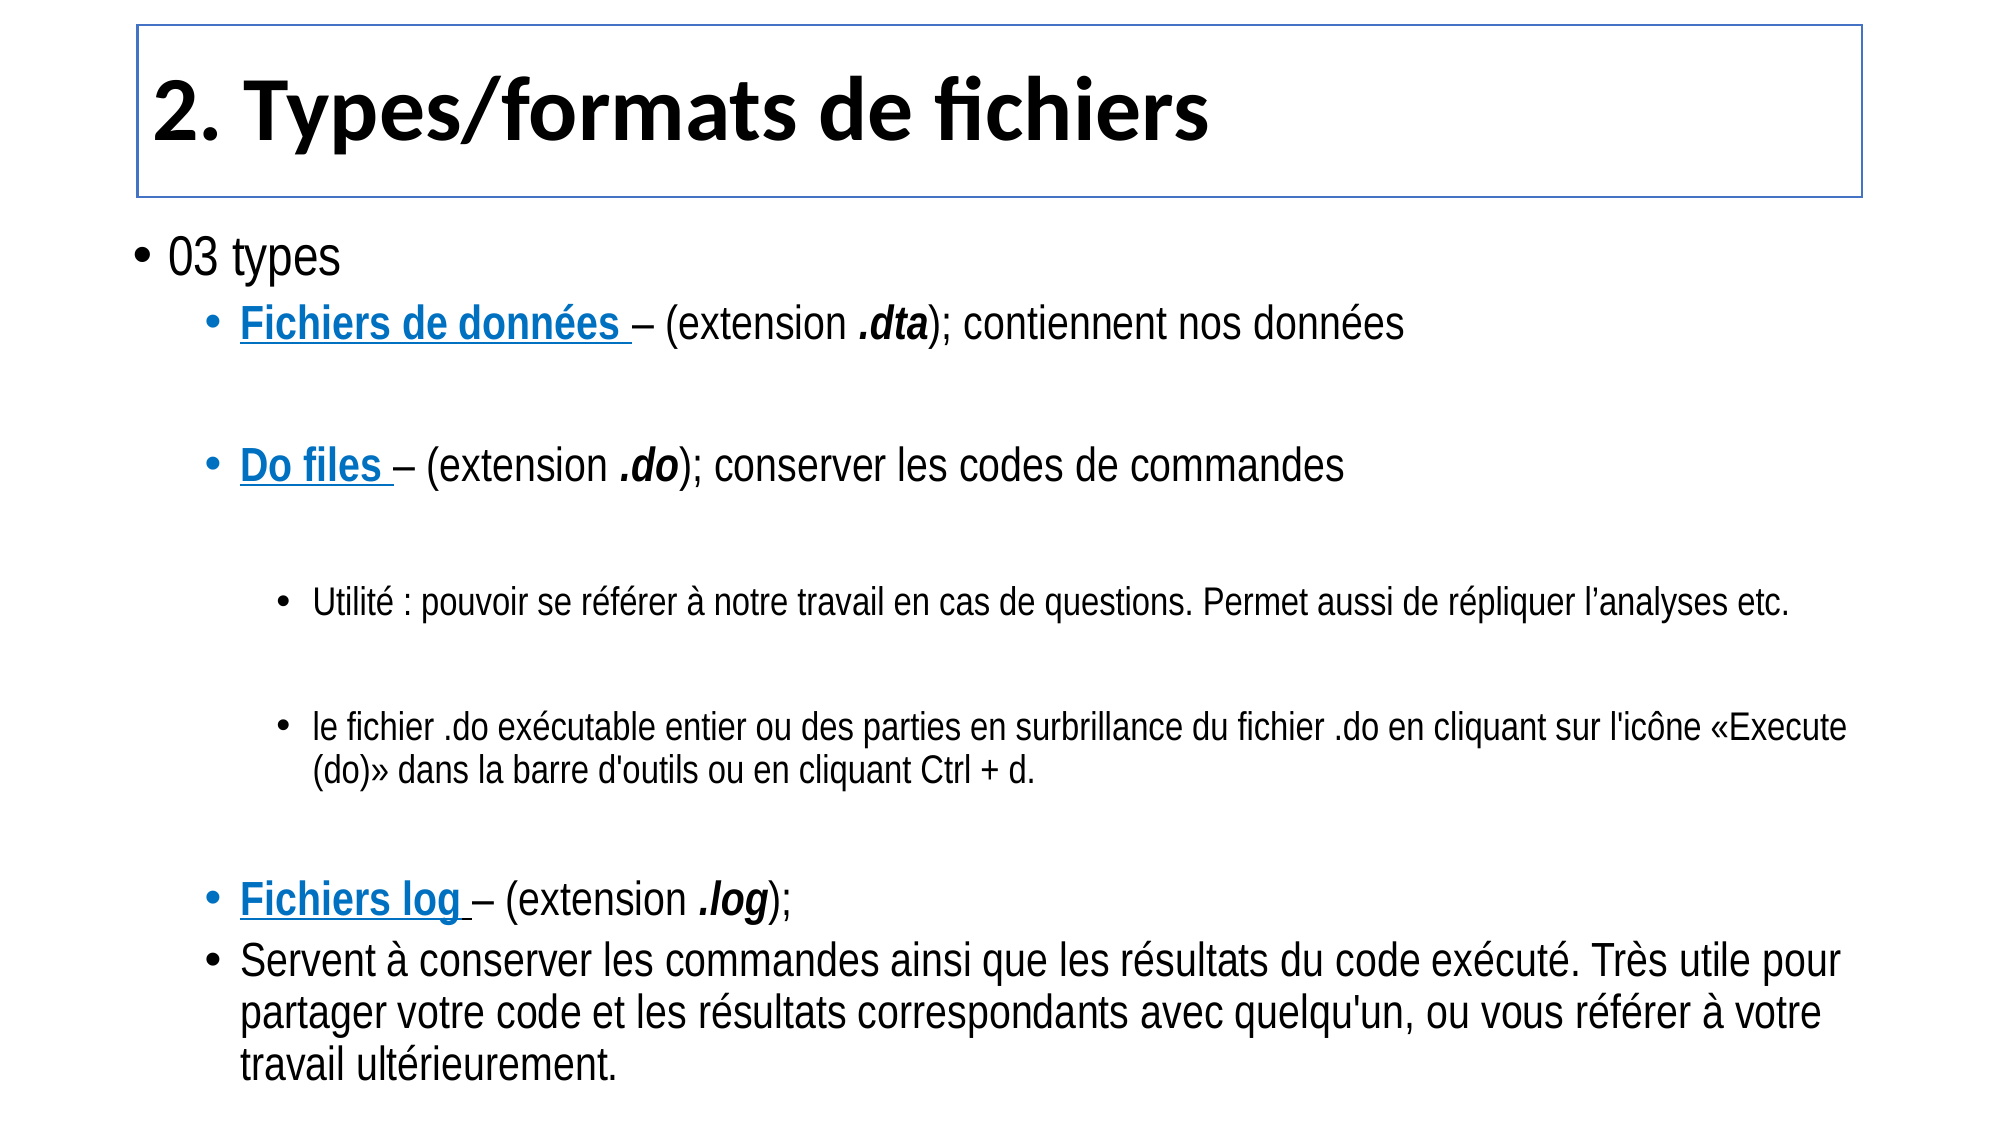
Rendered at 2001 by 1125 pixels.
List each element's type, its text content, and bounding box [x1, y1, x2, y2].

title 2. Types/formats de fichiers [136, 24, 1863, 198]
list 03 types Fichiers de données – (extension .dta); contiennent nos données Do files – (extension .do); conserver les codes de commandes Utilité : pouvoir se référer à notre travail en cas de questions. Permet aussi de répliquer l’analyses etc. le fichier .do exécutable entier ou des parties en surbrillance du fichier .do en cliquant sur l'icône «Execute (do)» dans la barre d'outils ou en cliquant Ctrl + d. Fichiers log – (extension .log); Servent à conserver les commandes ainsi que les résultats du code exécuté. Très utile pour partager votre code et les résultats correspondants avec quelqu'un, ou vous référer à votre travail ultérieurement. [117, 219, 1903, 1100]
